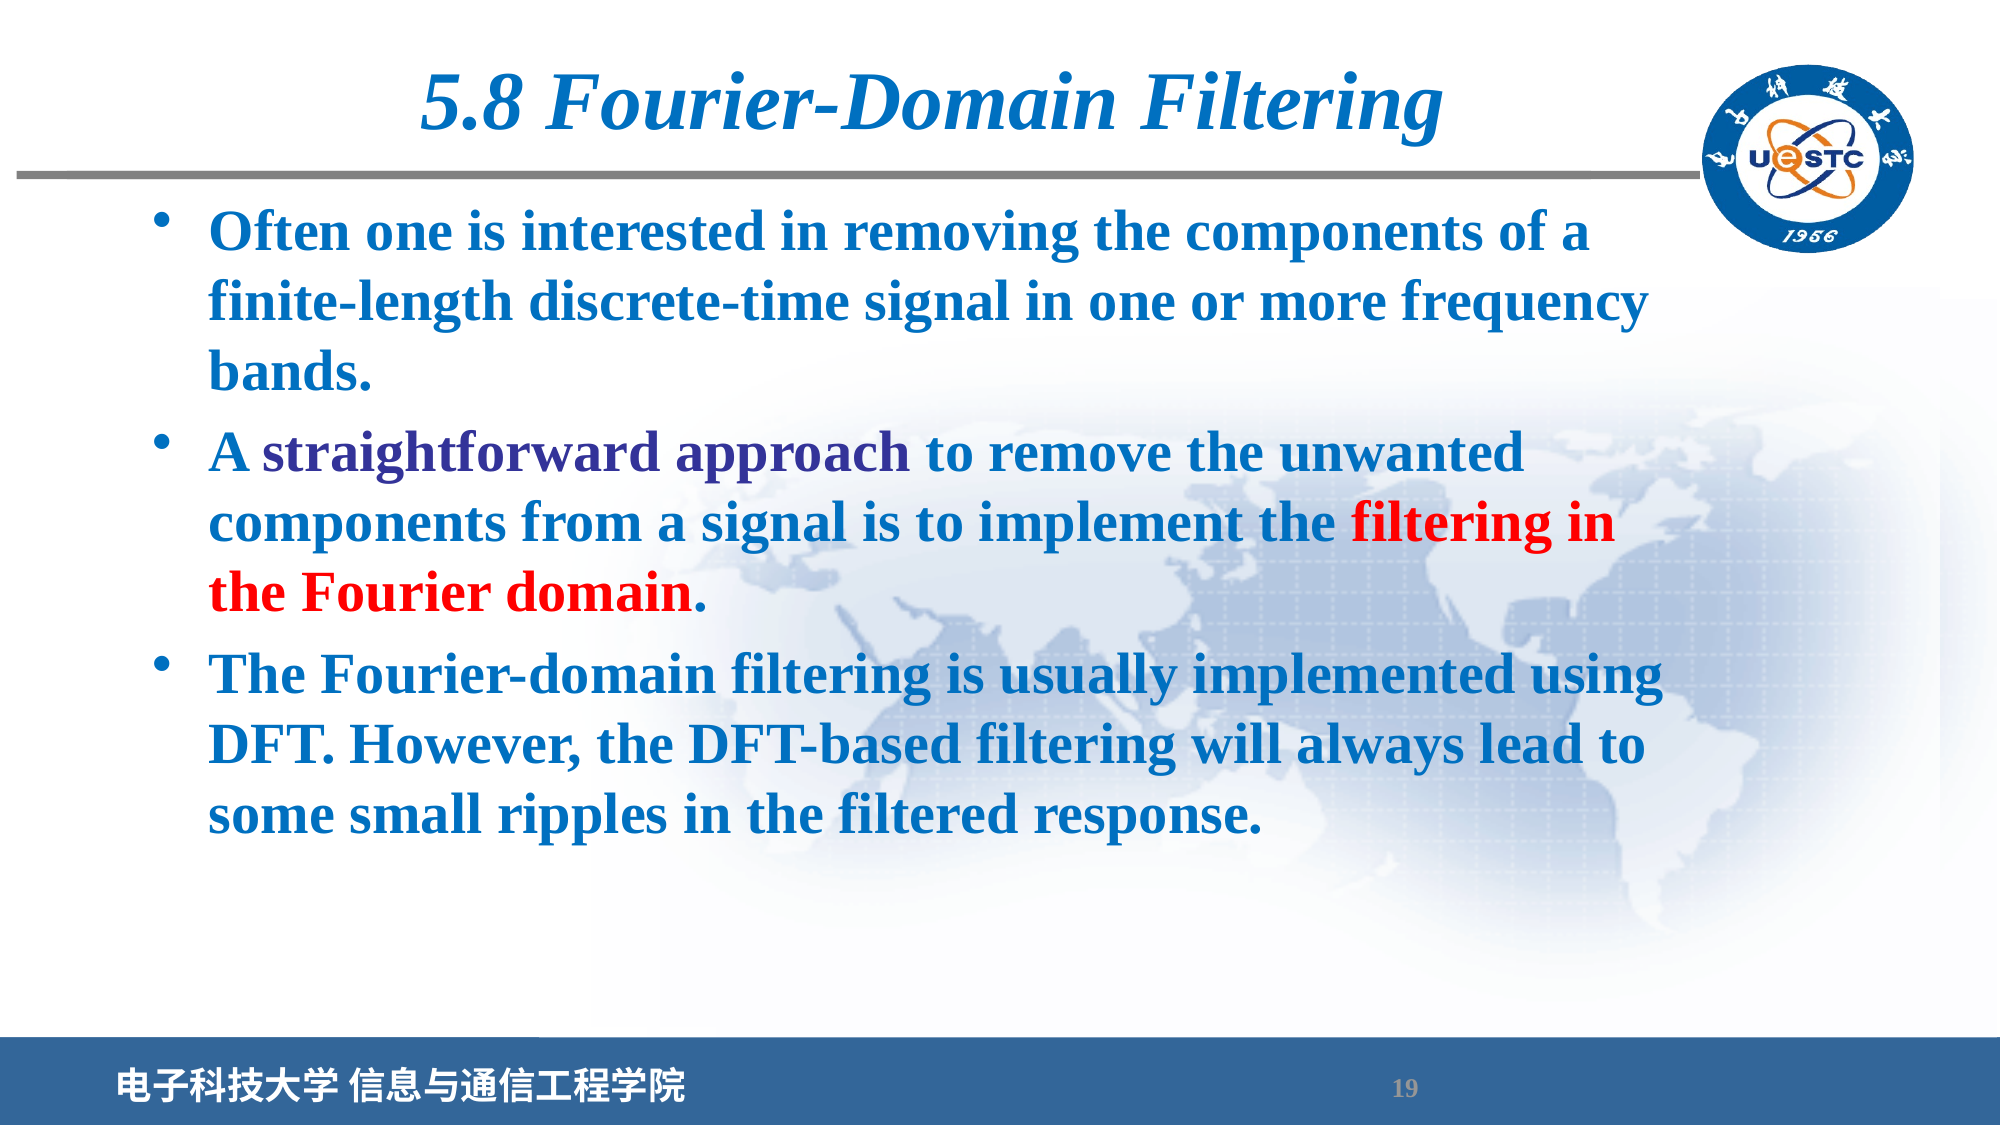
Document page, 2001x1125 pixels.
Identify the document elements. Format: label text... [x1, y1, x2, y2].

list Often one is interested in removing the components of a finite-length discrete-time signal in one or more frequency bands. A straightforward approach to remove the unwanted components from a signal is to implement the filtering in the Fourier domain. The Fourier-domain filtering is usually implemented using DFT. However, the DFT-based filtering will always lead to some small ripples in the filtered response. [137, 184, 1685, 965]
title 5.8 Fourier-Domain Filtering [314, 30, 1553, 162]
picture [1679, 56, 1968, 262]
picture [483, 287, 1997, 1037]
